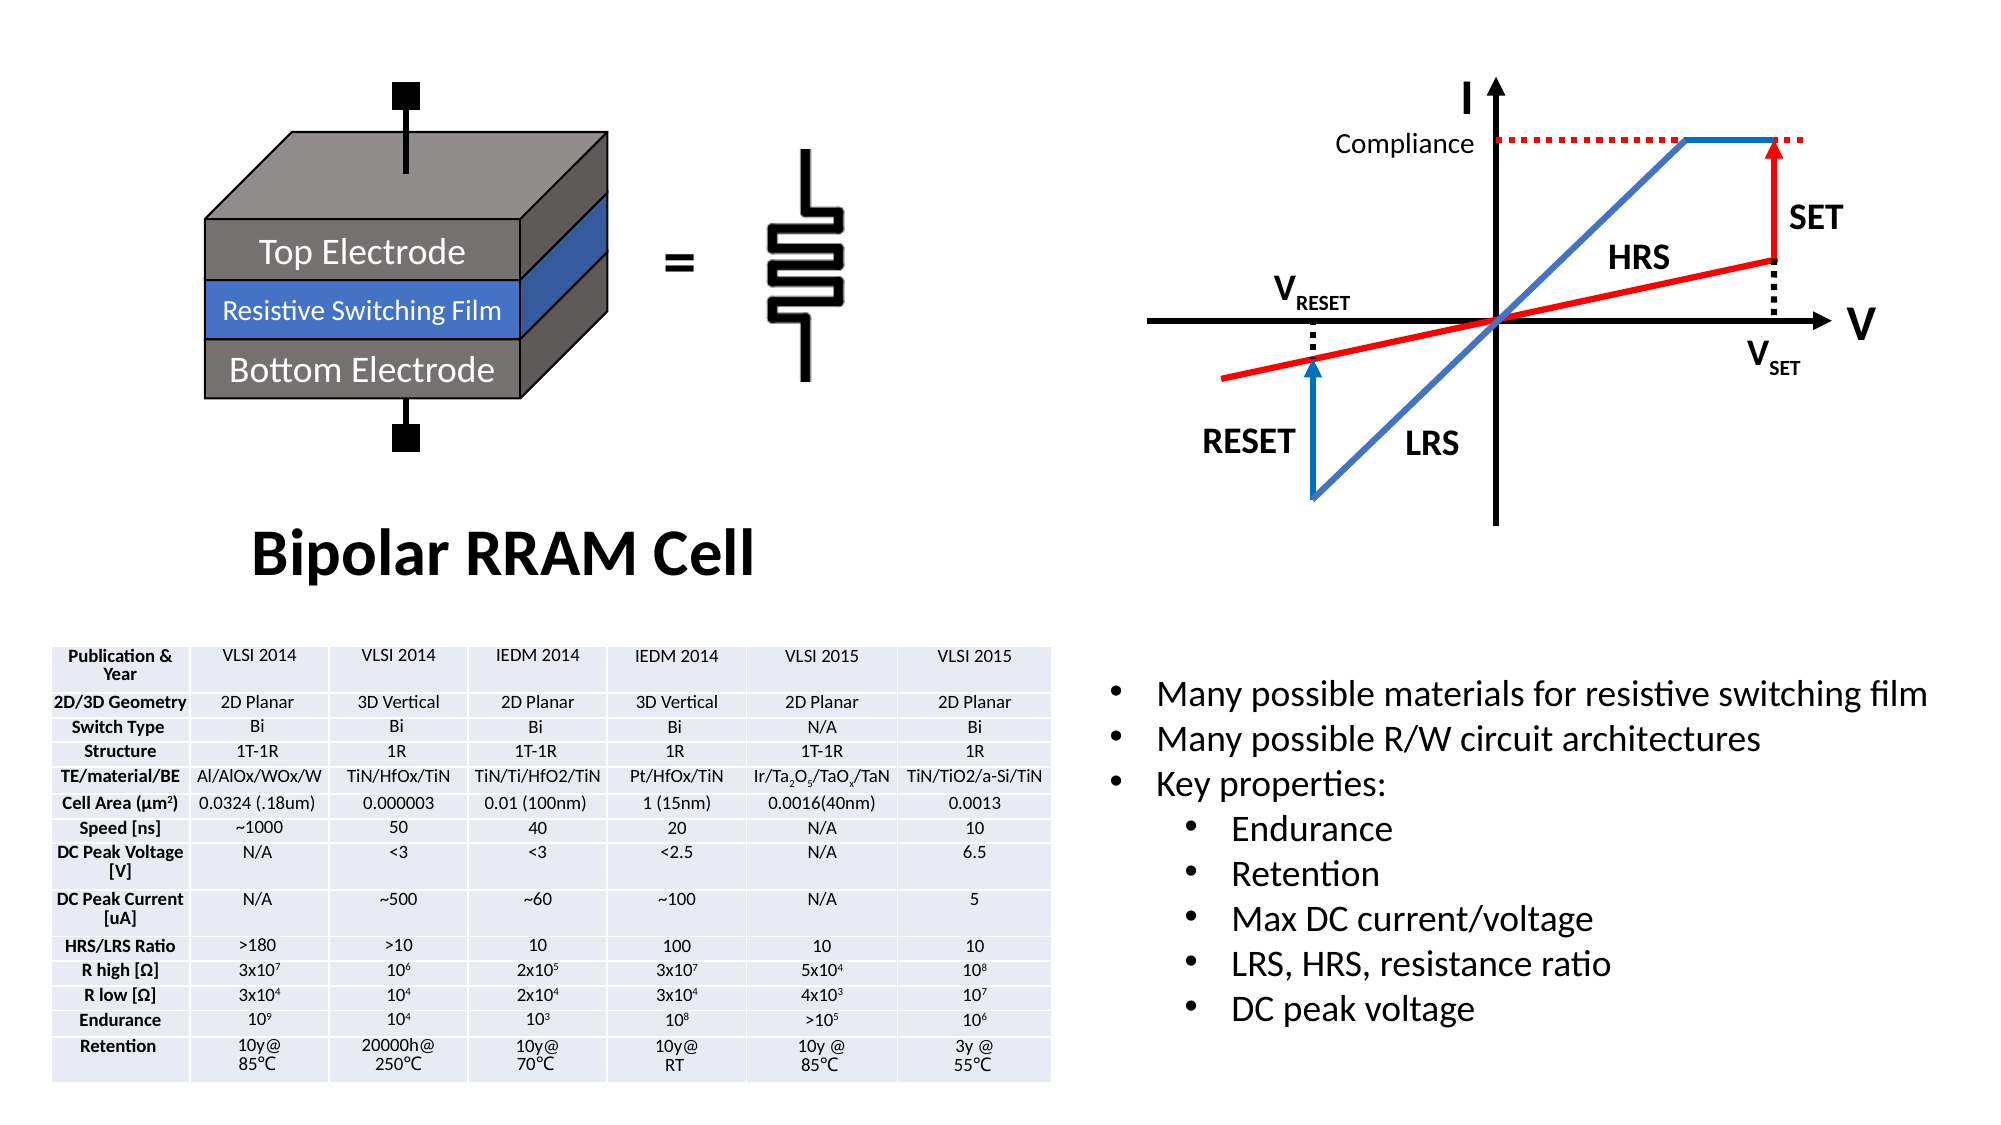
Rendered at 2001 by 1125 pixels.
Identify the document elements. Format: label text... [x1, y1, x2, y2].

table_cell 1R [608, 743, 746, 766]
table_cell <3 [469, 844, 606, 889]
table_cell N/A [747, 719, 897, 741]
table_cell N/A [747, 820, 897, 842]
table_cell DC Peak Current [uA] [52, 891, 189, 936]
table_cell 2D Planar [747, 694, 897, 717]
table_cell 5 [898, 891, 1051, 936]
table_cell ~60 [469, 891, 606, 936]
table_cell TiN/HfOx/TiN [330, 768, 467, 793]
table_cell 107 [898, 987, 1051, 1010]
table_cell >105 [747, 1011, 897, 1036]
table_cell Speed [ns] [52, 820, 189, 842]
table_cell TiN/Ti/HfO2/TiN [469, 768, 606, 793]
table_cell 2D Planar [898, 694, 1051, 717]
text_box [204, 82, 871, 452]
table_cell 100 [608, 937, 746, 960]
table_header VLSI 2015 [898, 647, 1051, 692]
table_cell 10 [469, 937, 606, 960]
table_cell 2D Planar [469, 694, 606, 717]
table_cell 108 [608, 1011, 746, 1036]
table_cell DC Peak Voltage [V] [52, 844, 189, 889]
table_cell 3x107 [191, 962, 328, 985]
table_header VLSI 2015 [747, 647, 897, 692]
table_cell Structure [52, 743, 189, 766]
table_cell Switch Type [52, 719, 189, 741]
table_cell 2x105 [469, 962, 606, 985]
table_cell Bi [330, 719, 467, 741]
table_cell Bi [469, 719, 606, 741]
table_cell 1R [898, 743, 1051, 766]
table_cell ~1000 [191, 820, 328, 842]
table_cell 10 [898, 937, 1051, 960]
text_box Bipolar RRAM Cell [217, 501, 790, 597]
table_cell 104 [330, 1011, 467, 1036]
table_cell 3x107 [608, 962, 746, 985]
table_cell 106 [330, 962, 467, 985]
table_cell 1R [330, 743, 467, 766]
table_cell 10y@ 70℃ [469, 1038, 606, 1082]
table_header Publication & Year [52, 647, 189, 692]
table_cell 2D/3D Geometry [52, 694, 189, 717]
table_cell 0.000003 [330, 795, 467, 818]
table_cell TE/material/BE [52, 768, 189, 793]
table_header VLSI 2014 [191, 647, 328, 692]
table_cell Pt/HfOx/TiN [608, 768, 746, 793]
text_box Many possible materials for resistive switching film Many possible R/W circuit architectures Key properties: Endurance Retention Max DC current/voltage LRS, HRS, resistance ratio DC peak voltage [1094, 661, 1945, 1036]
table_cell N/A [191, 844, 328, 889]
table_cell 20000h@ 250℃ [330, 1038, 467, 1082]
table_cell <2.5 [608, 844, 746, 889]
table_cell Bi [608, 719, 746, 741]
table_cell 0.0324 (.18um) [191, 795, 328, 818]
table_cell 108 [898, 962, 1051, 985]
table_cell 103 [469, 1011, 606, 1036]
table_cell Bi [191, 719, 328, 741]
table_cell 3D Vertical [608, 694, 746, 717]
table_cell 1 (15nm) [608, 795, 746, 818]
table_cell 20 [608, 820, 746, 842]
table_cell 10 [747, 937, 897, 960]
table_cell Endurance [52, 1011, 189, 1036]
table_cell 3y @ 55℃ [898, 1038, 1051, 1082]
table_header VLSI 2014 [330, 647, 467, 692]
table_cell 10y@ 85℃ [191, 1038, 328, 1082]
table_cell N/A [747, 844, 897, 889]
table_cell 1T-1R [469, 743, 606, 766]
table_cell 106 [898, 1011, 1051, 1036]
table_cell Retention [52, 1038, 189, 1082]
table_cell 50 [330, 820, 467, 842]
table_cell 2D Planar [191, 694, 328, 717]
table_cell Cell Area (μm2) [52, 795, 189, 818]
table_cell 6.5 [898, 844, 1051, 889]
table_cell HRS/LRS Ratio [52, 937, 189, 960]
table_cell R low [Ω] [52, 987, 189, 1010]
table_cell 10y @ 85℃ [747, 1038, 897, 1082]
table_cell TiN/TiO2/a-Si/TiN [898, 768, 1051, 793]
table_cell 40 [469, 820, 606, 842]
table_cell 0.01 (100nm) [469, 795, 606, 818]
table_cell 0.0016(40nm) [747, 795, 897, 818]
table_cell >10 [330, 937, 467, 960]
table_cell R high [Ω] [52, 962, 189, 985]
table_cell ~100 [608, 891, 746, 936]
table_cell 109 [191, 1011, 328, 1036]
table_cell <3 [330, 844, 467, 889]
table_header IEDM 2014 [469, 647, 606, 692]
table_cell 3D Vertical [330, 694, 467, 717]
table_cell 1T-1R [191, 743, 328, 766]
table_cell 10 [898, 820, 1051, 842]
table_cell ~500 [330, 891, 467, 936]
table_cell 1T-1R [747, 743, 897, 766]
table_cell 3x104 [191, 987, 328, 1010]
table_cell >180 [191, 937, 328, 960]
table_cell 2x104 [469, 987, 606, 1010]
table_cell 4x103 [747, 987, 897, 1010]
table_cell 10y@ RT [608, 1038, 746, 1082]
table_cell 104 [330, 987, 467, 1010]
table_cell Ir/Ta2O5/TaOx/TaN [747, 768, 897, 793]
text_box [1146, 57, 1893, 526]
table_cell Al/AlOx/WOx/W [191, 768, 328, 793]
table_header IEDM 2014 [608, 647, 746, 692]
table_cell Bi [898, 719, 1051, 741]
table_cell 3x104 [608, 987, 746, 1010]
table_cell 5x104 [747, 962, 897, 985]
table_cell 0.0013 [898, 795, 1051, 818]
table_cell N/A [191, 891, 328, 936]
table_cell N/A [747, 891, 897, 936]
